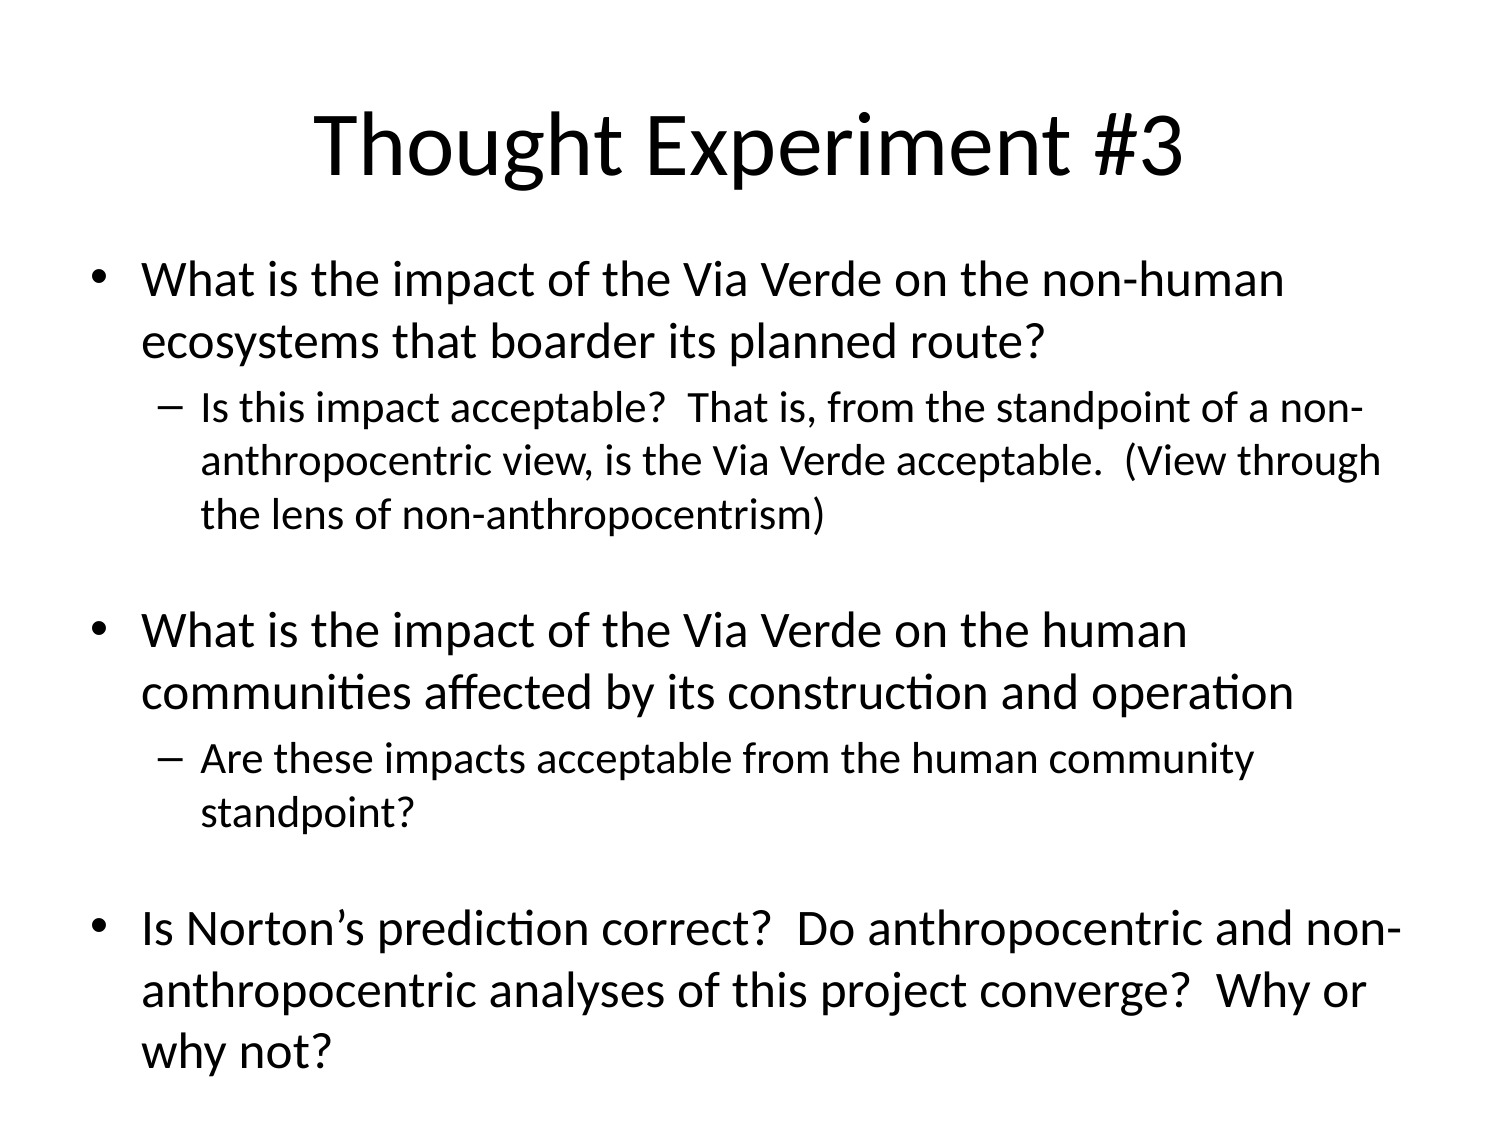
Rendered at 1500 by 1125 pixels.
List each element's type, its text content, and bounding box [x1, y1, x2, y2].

title Thought Experiment #3 [75, 45, 1425, 233]
list What is the impact of the Via Verde on the non-human ecosystems that boarder its planned route? Is this impact acceptable? That is, from the standpoint of a non-anthropocentric view, is the Via Verde acceptable. (View through the lens of non-anthropocentrism) What is the impact of the Via Verde on the human communities affected by its construction and operation Are these impacts acceptable from the human community standpoint? Is Norton’s prediction correct? Do anthropocentric and non-anthropocentric analyses of this project converge? Why or why not? [75, 237, 1425, 1088]
